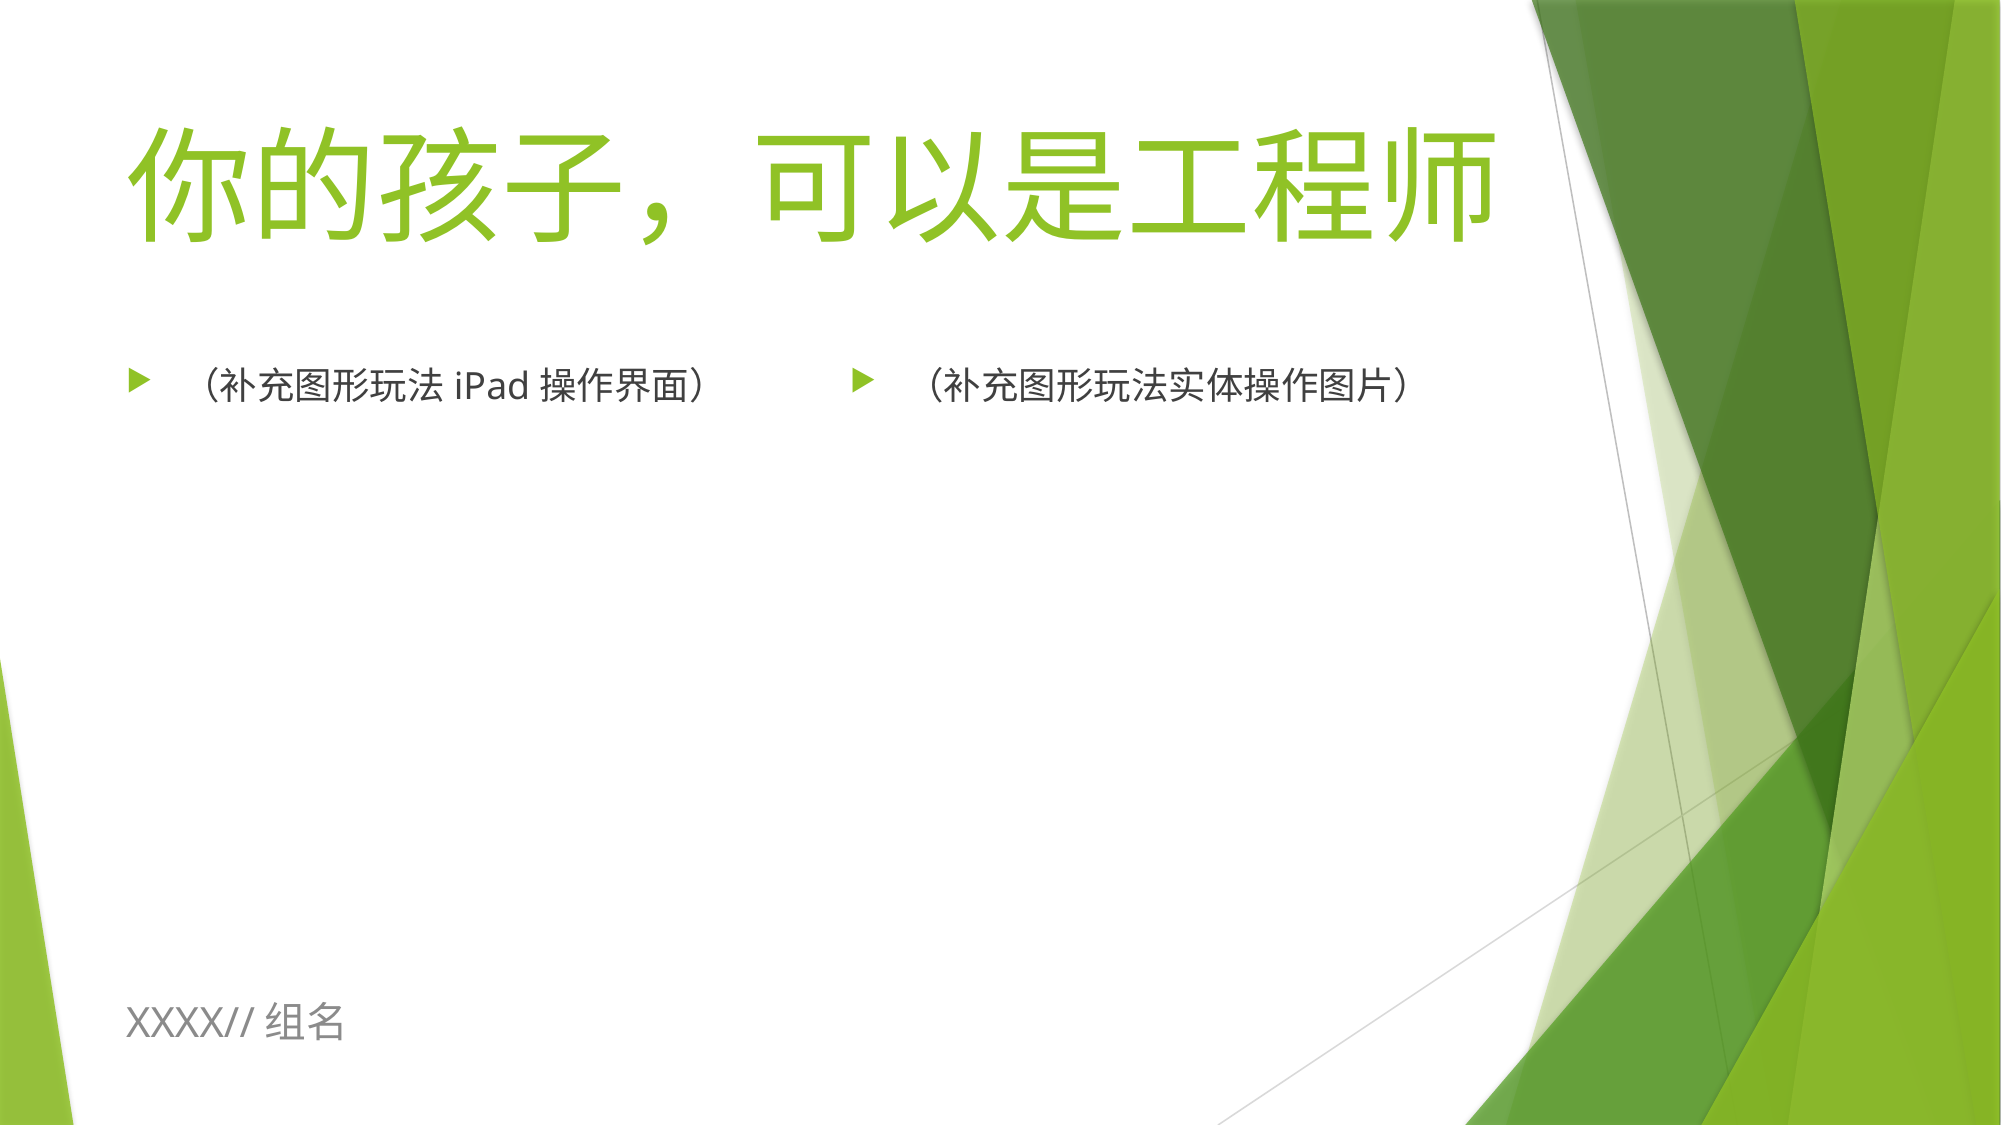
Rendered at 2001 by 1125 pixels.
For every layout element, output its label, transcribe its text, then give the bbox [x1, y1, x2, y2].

list （补充图形玩法iPad操作界面） [111, 354, 798, 991]
title 你的孩子，可以是工程师 [111, 99, 1522, 317]
list （补充图形玩法实体操作图片） [834, 354, 1522, 992]
footer XXXX//组名 [111, 991, 1145, 1051]
